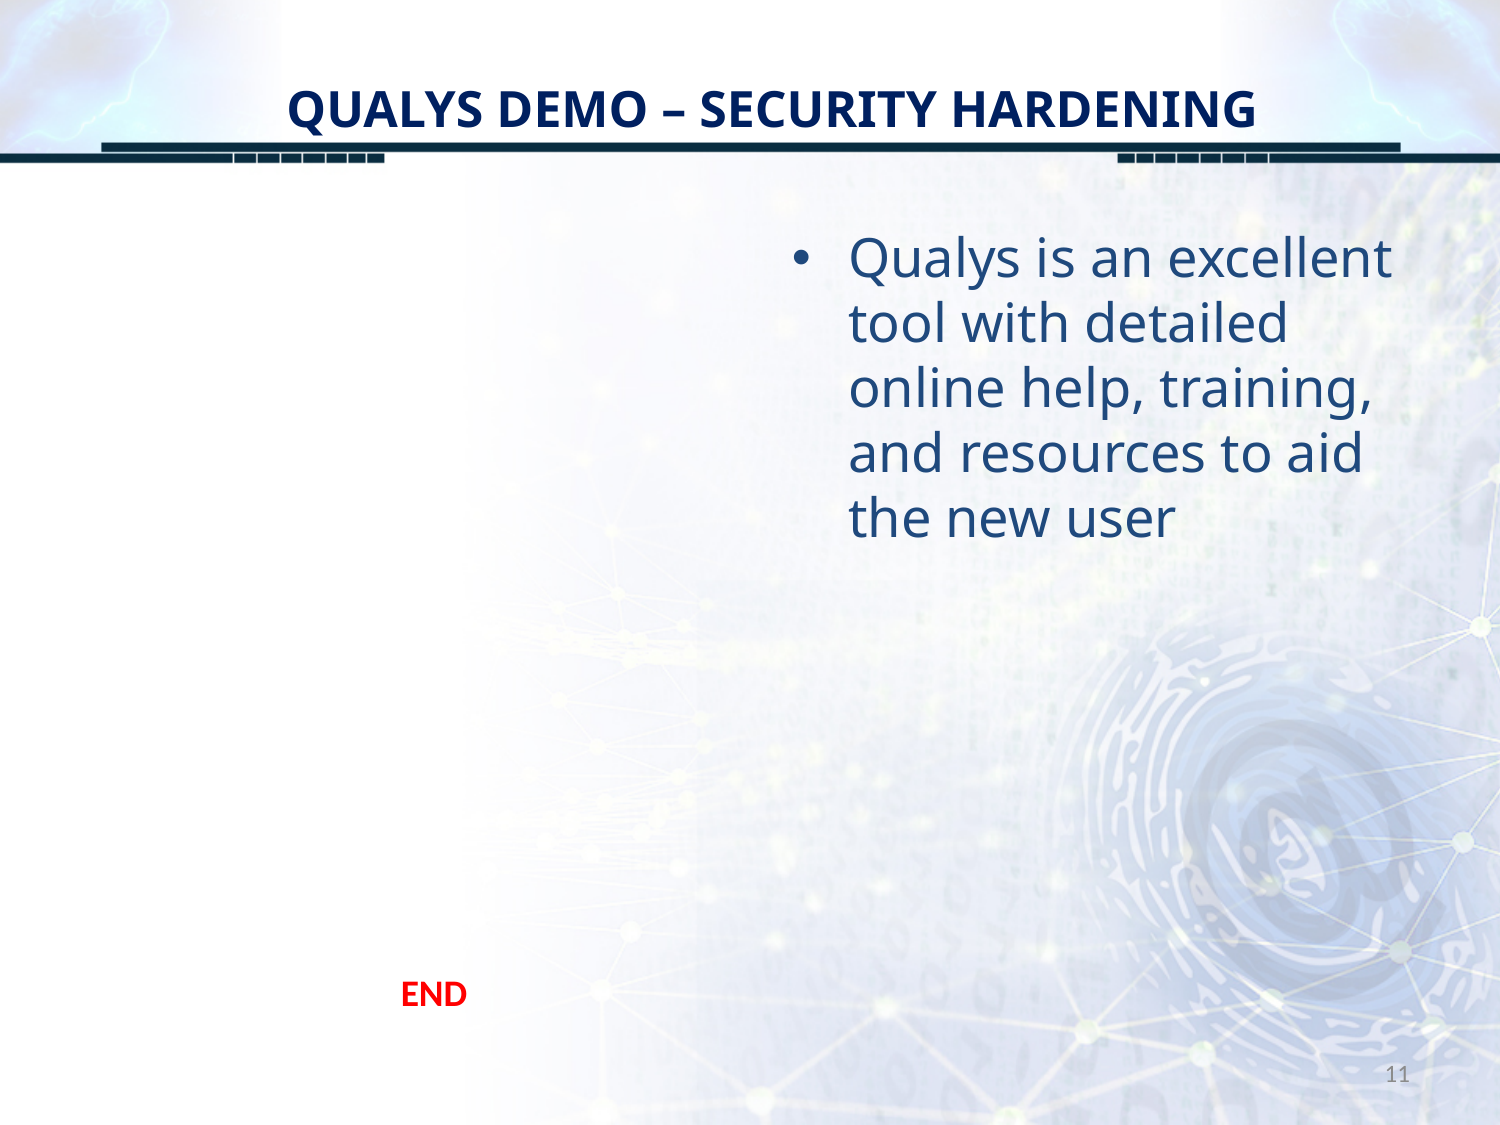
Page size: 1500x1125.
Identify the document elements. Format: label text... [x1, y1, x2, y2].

list Qualys is an excellent tool with detailed online help, training, and resources to aid the new user [776, 216, 1432, 1034]
text_box END [386, 961, 483, 1022]
picture [0, 0, 1500, 1125]
title QUALYS DEMO – SECURITY HARDENING [97, 34, 1448, 182]
slide_number 11 [1074, 1042, 1425, 1103]
